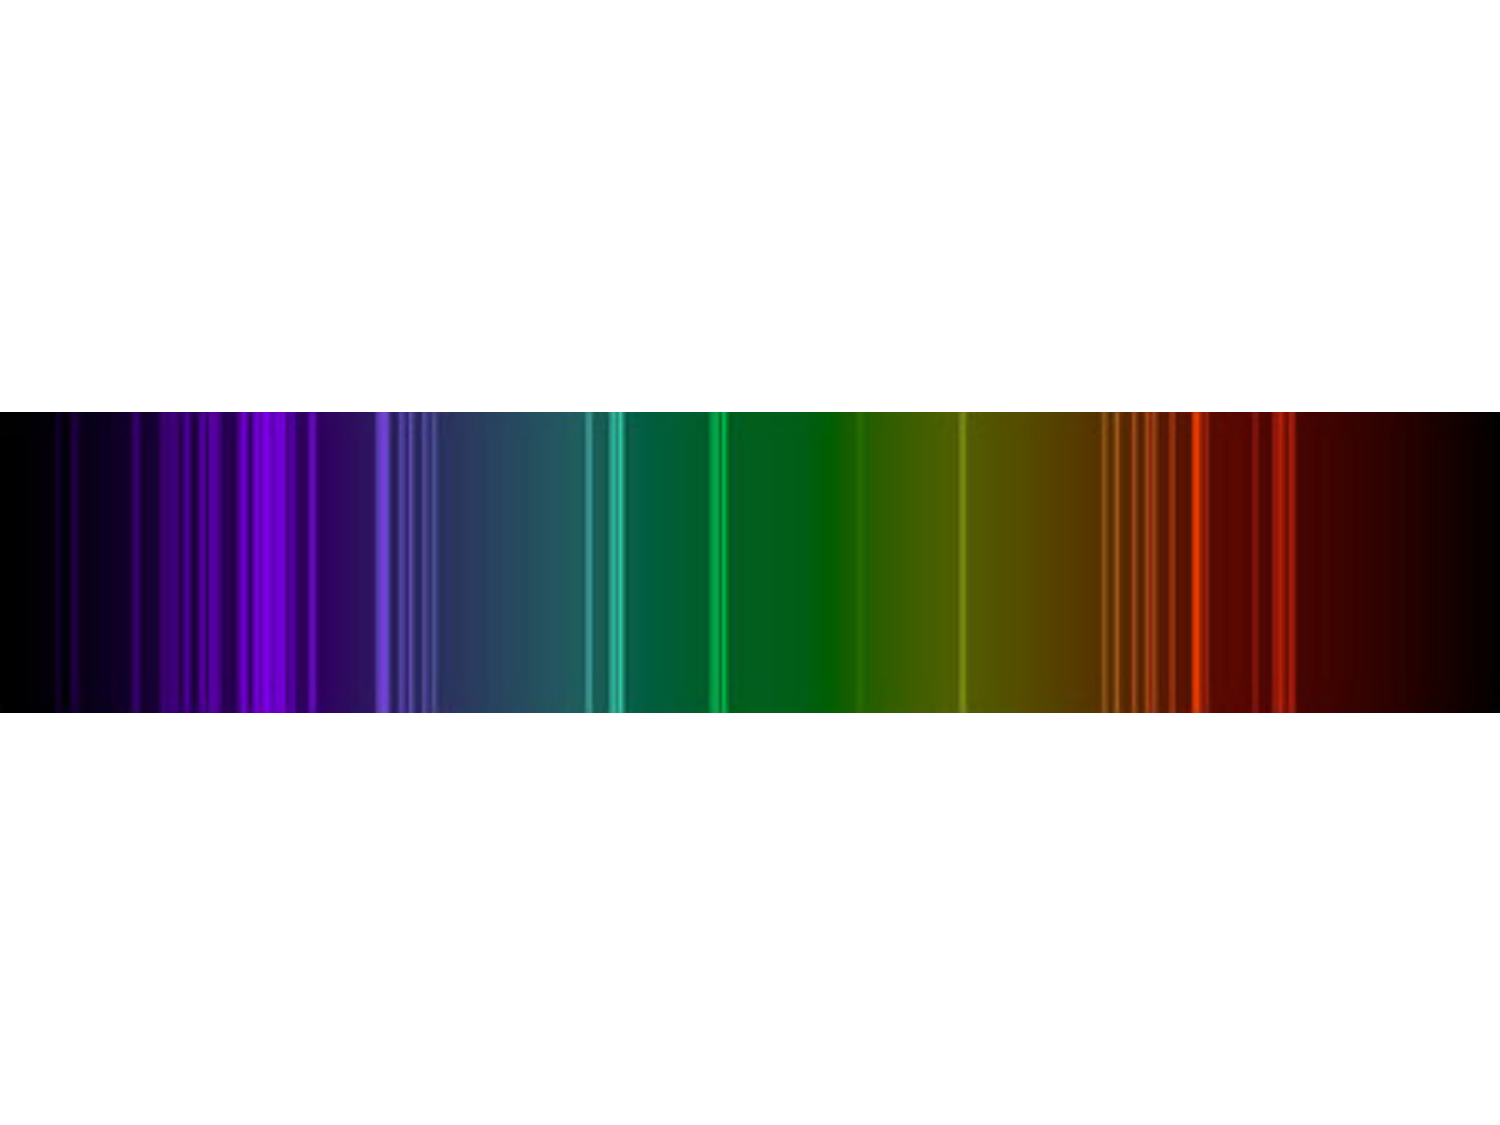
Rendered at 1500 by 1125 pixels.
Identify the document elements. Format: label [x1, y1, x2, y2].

picture [0, 412, 1500, 713]
